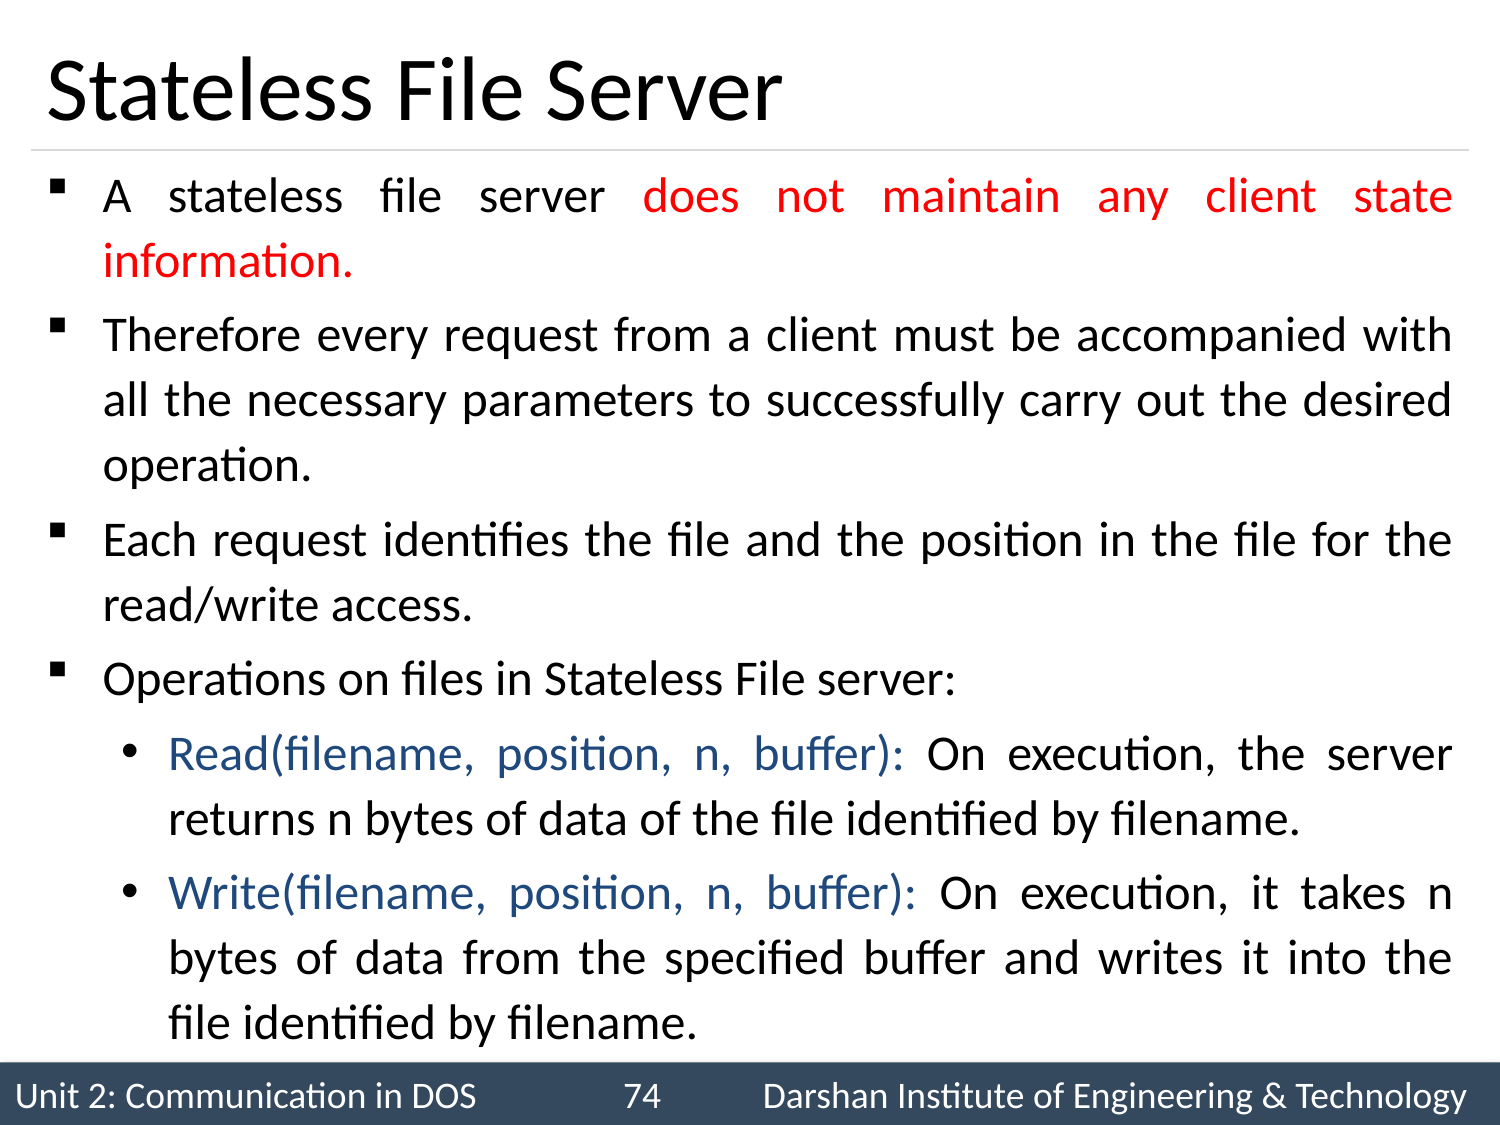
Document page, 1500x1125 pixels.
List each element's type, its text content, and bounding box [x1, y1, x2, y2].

title Stateless File Server [31, 17, 1469, 149]
list A stateless file server does not maintain any client state information. Therefore every request from a client must be accompanied with all the necessary parameters to successfully carry out the desired operation. Each request identifies the file and the position in the file for the read/write access. Operations on files in Stateless File server: Read(filename, position, n, buffer): On execution, the server returns n bytes of data of the file identified by filename. Write(filename, position, n, buffer): On execution, it takes n bytes of data from the specified buffer and writes it into the file identified by filename. [31, 149, 1469, 1063]
